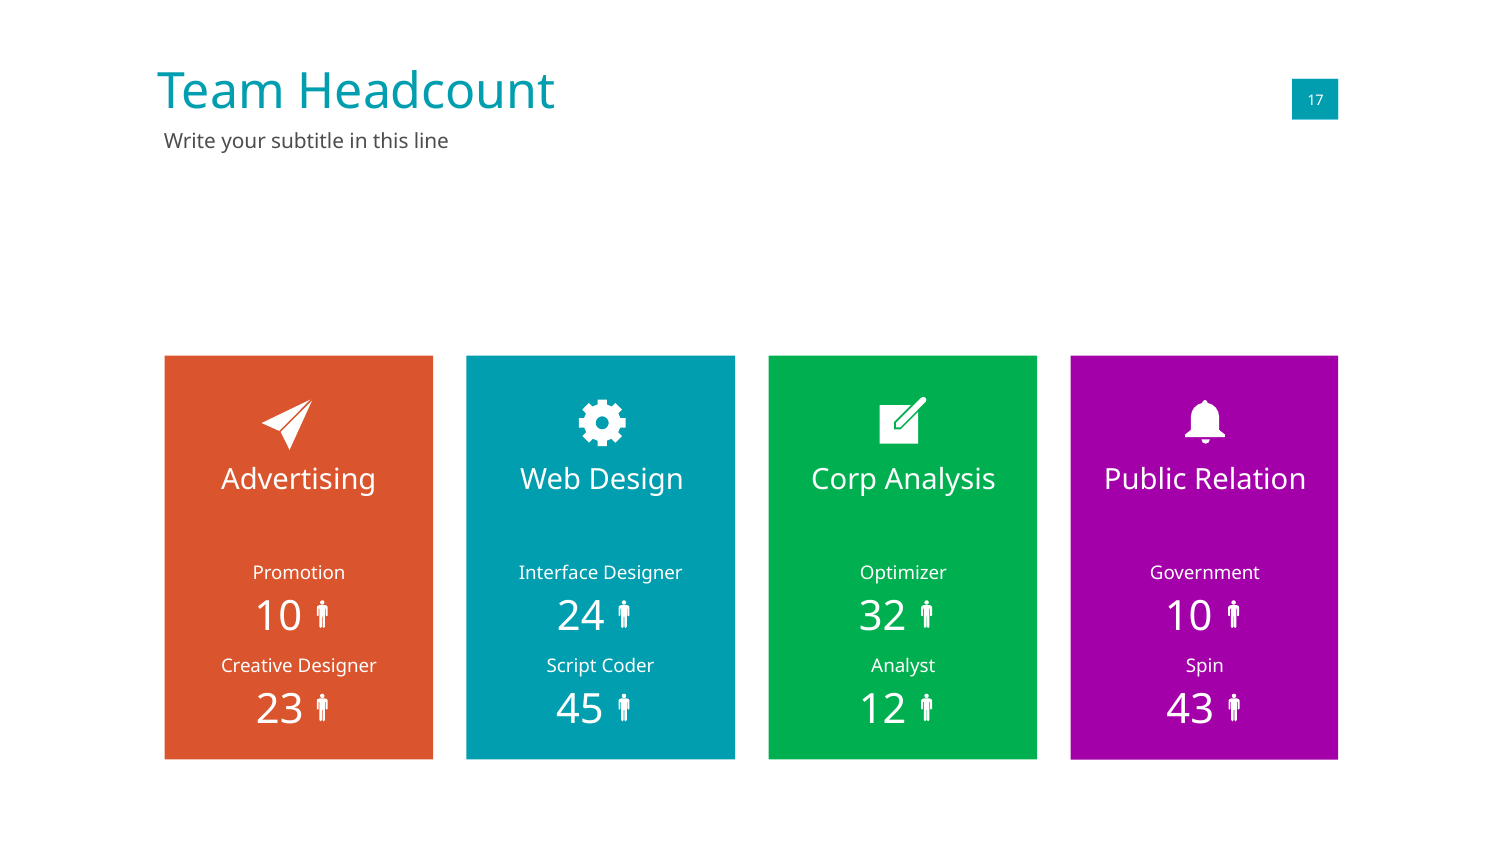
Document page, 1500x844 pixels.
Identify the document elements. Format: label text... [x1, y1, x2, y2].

text_box Team Headcount [157, 58, 872, 134]
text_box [459, 649, 727, 738]
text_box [164, 513, 1339, 760]
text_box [158, 556, 426, 645]
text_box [164, 396, 1339, 506]
text_box 17 [1307, 90, 1324, 108]
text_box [164, 355, 1339, 396]
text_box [762, 556, 1030, 645]
text_box [1292, 78, 1339, 120]
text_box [158, 649, 426, 738]
text_box Write your subtitle in this line [163, 127, 1200, 162]
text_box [459, 556, 727, 645]
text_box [762, 649, 1030, 738]
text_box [1069, 556, 1332, 645]
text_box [1071, 649, 1332, 738]
